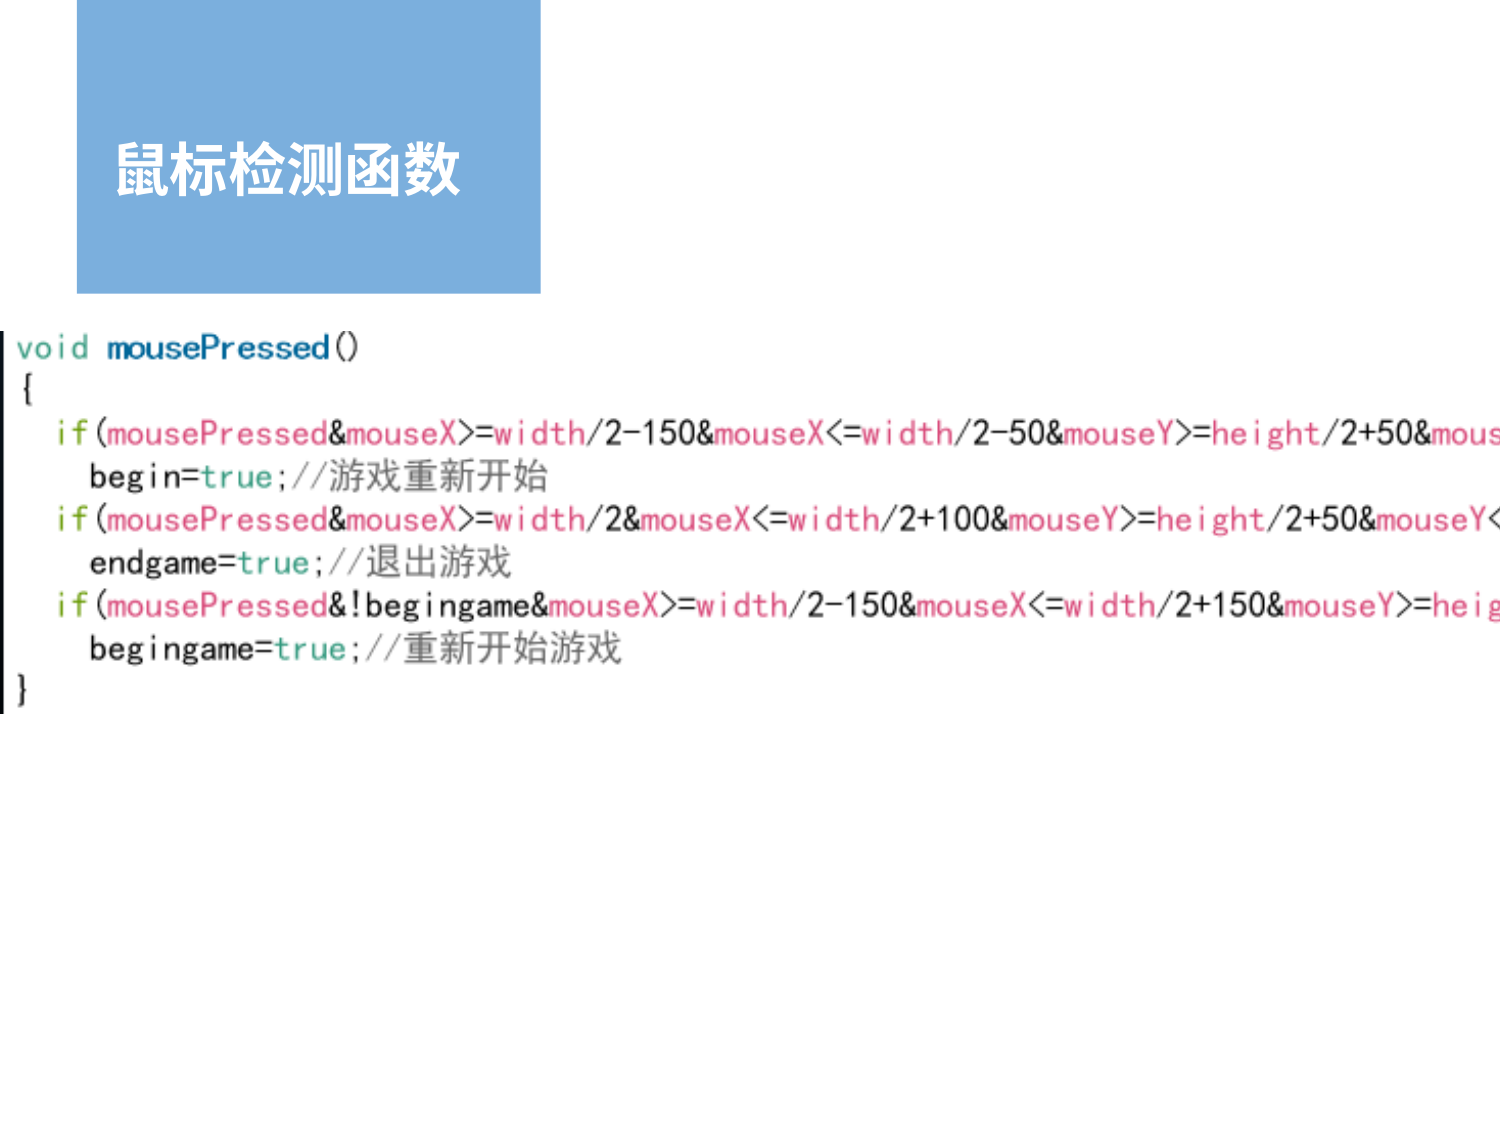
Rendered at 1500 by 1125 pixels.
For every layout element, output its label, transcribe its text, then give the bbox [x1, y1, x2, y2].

text_box 鼠标检测函数 [97, 125, 486, 211]
picture [0, 331, 1500, 714]
